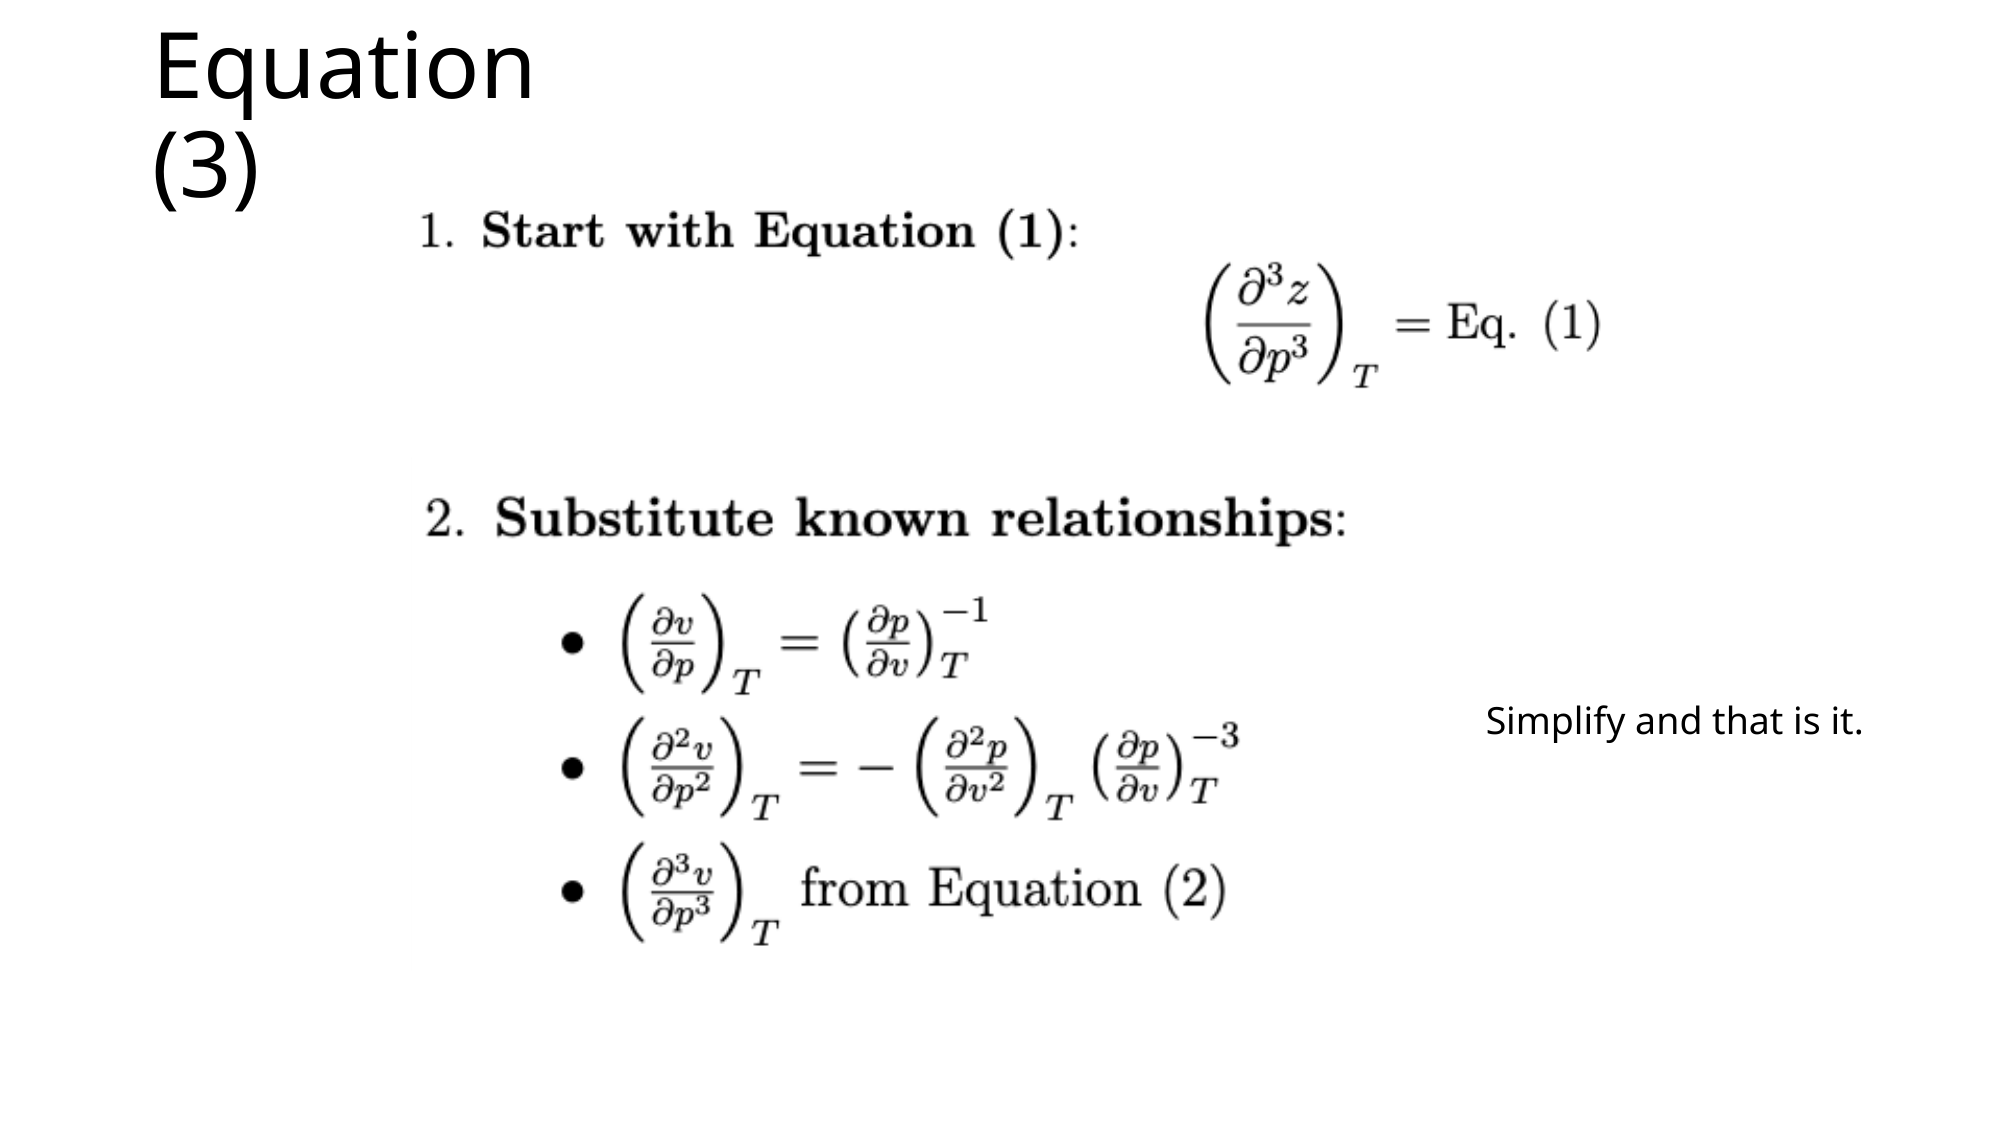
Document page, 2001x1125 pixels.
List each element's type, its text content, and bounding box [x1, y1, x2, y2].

title Equation (3) [137, 59, 645, 176]
picture [410, 457, 1431, 971]
text_box Simplify and that is it. [1471, 689, 1913, 750]
picture [410, 175, 1687, 412]
